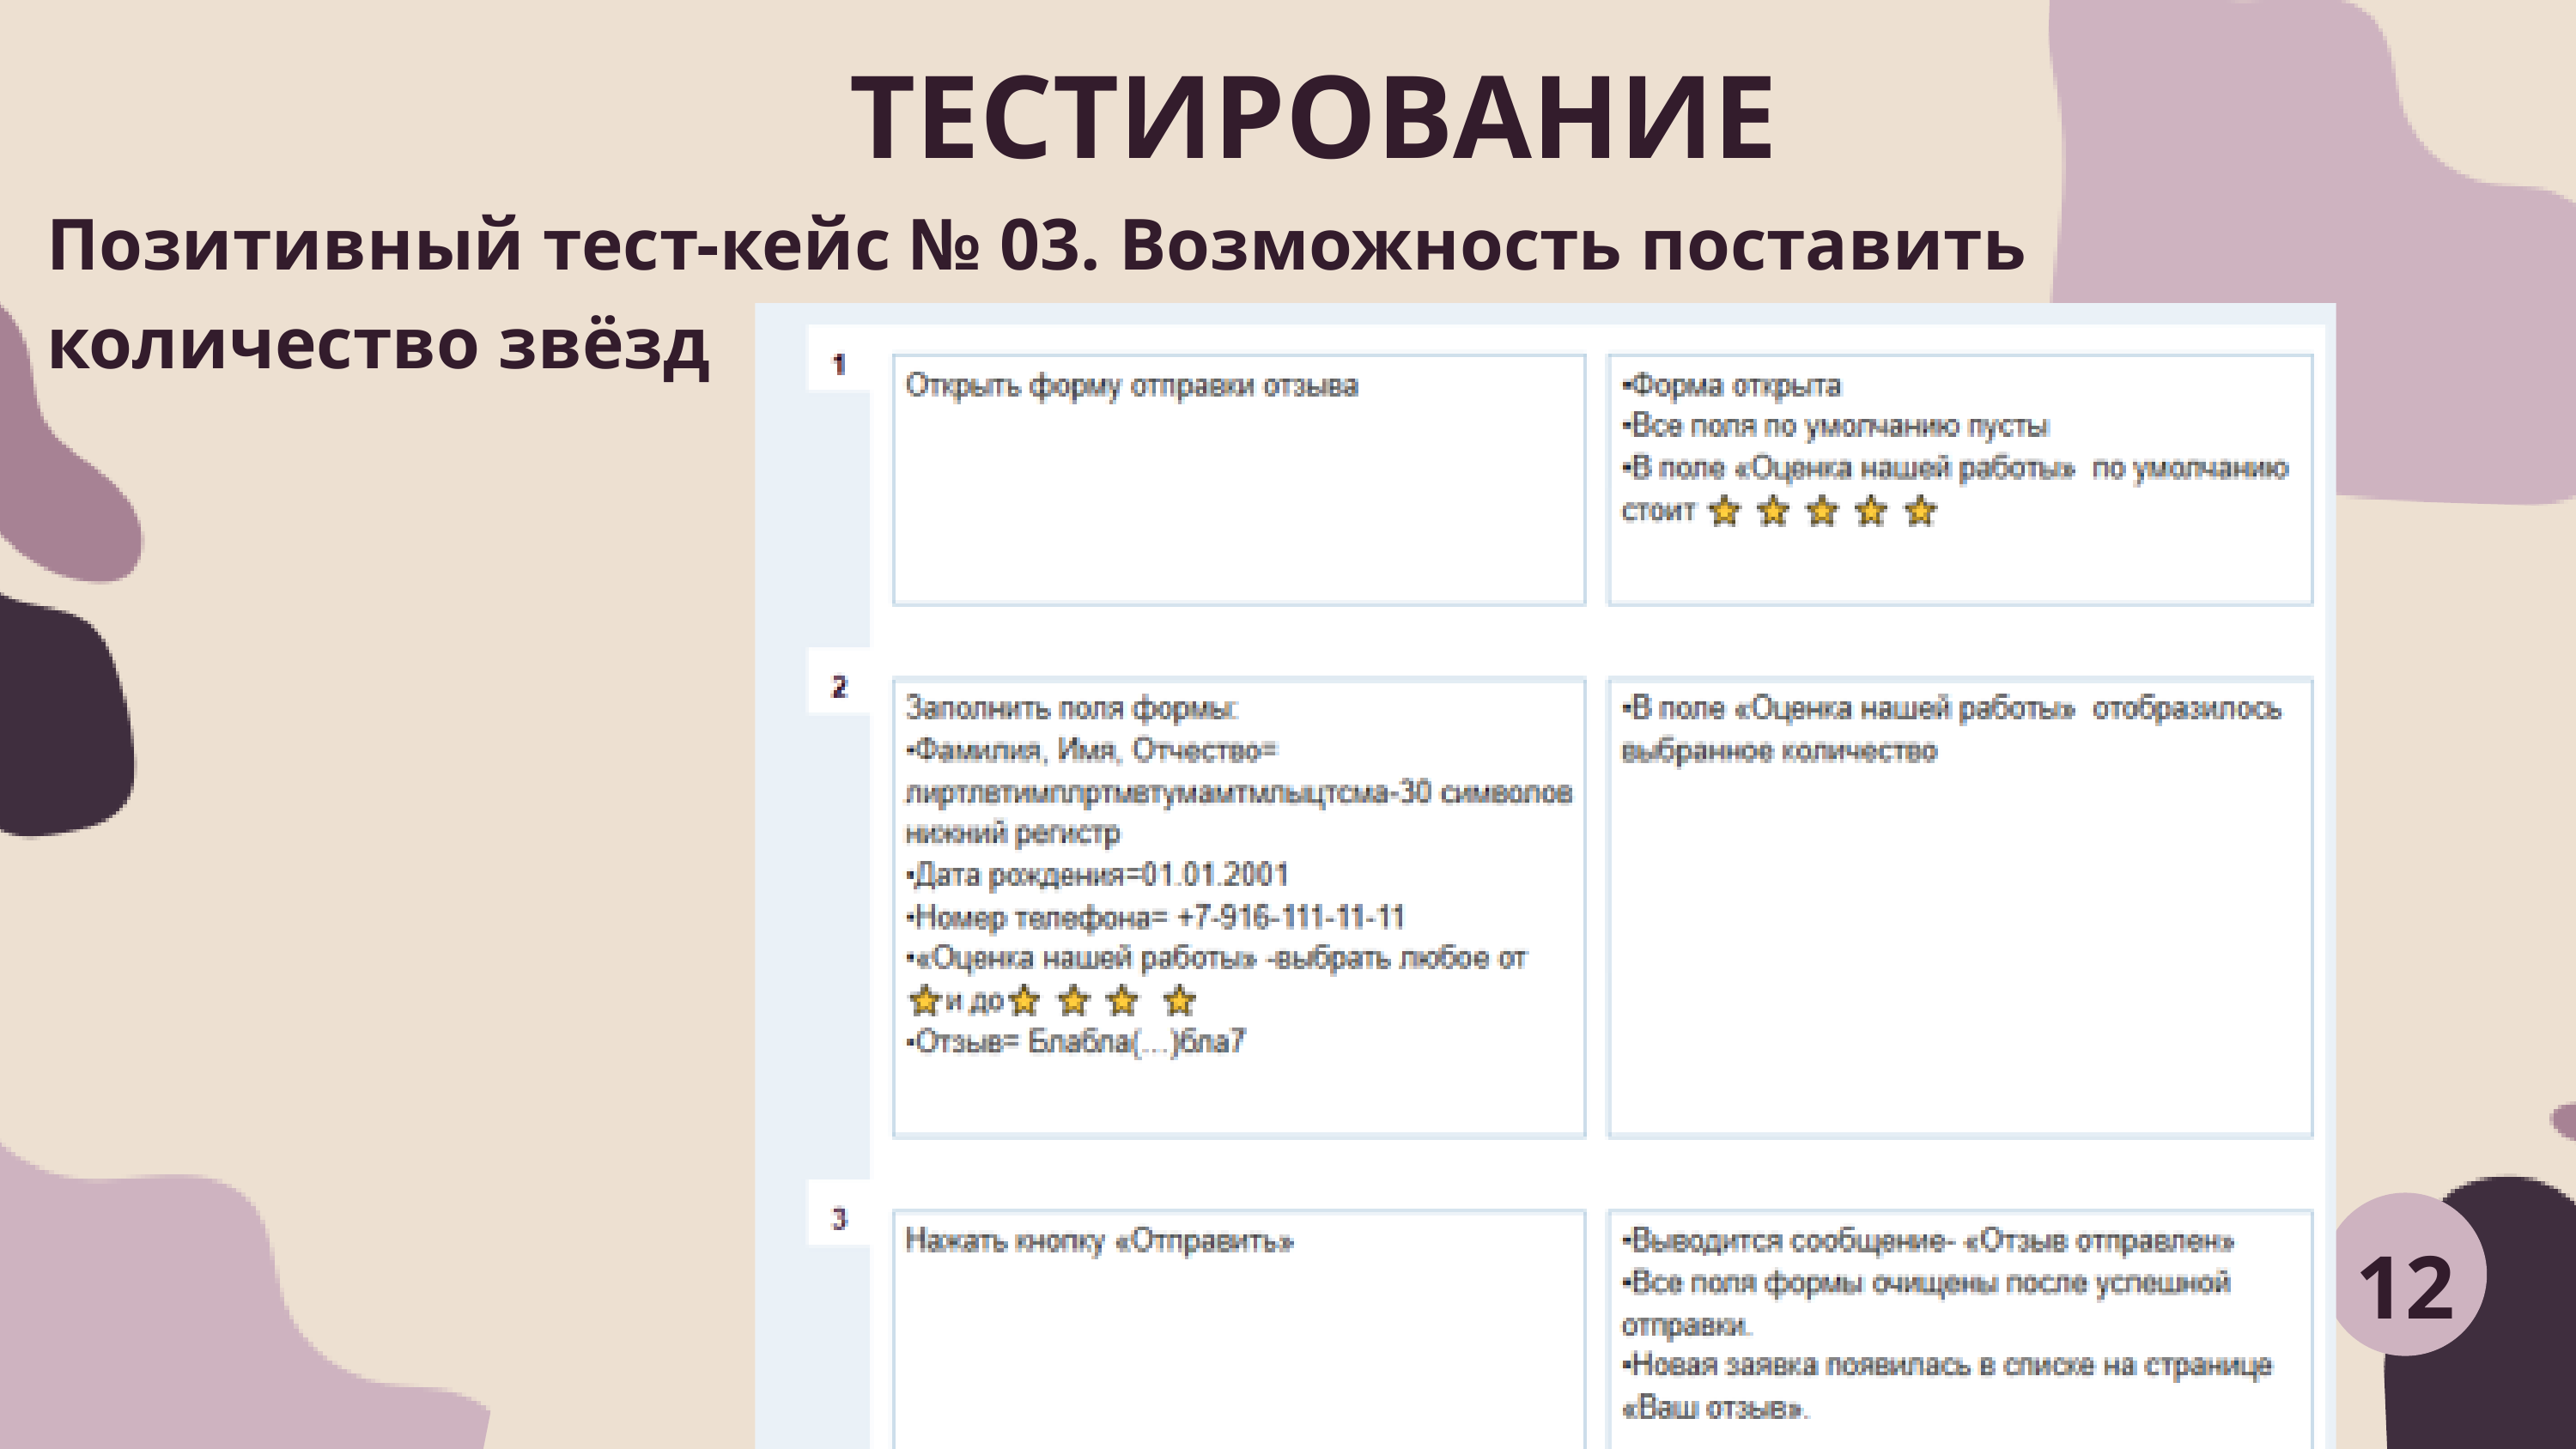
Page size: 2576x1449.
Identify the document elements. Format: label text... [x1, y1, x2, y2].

text_box [755, 482, 2336, 1449]
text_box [2321, 1192, 2490, 1356]
text_box [0, 960, 558, 1449]
text_box [2044, 0, 2576, 507]
text_box [2372, 1100, 2576, 1449]
text_box Позитивный тест-кейс № 03. Возможность поставить количество звёзд [46, 185, 2452, 482]
text_box ТЕСТИРОВАНИЕ [386, 21, 2049, 182]
text_box [0, 258, 145, 840]
